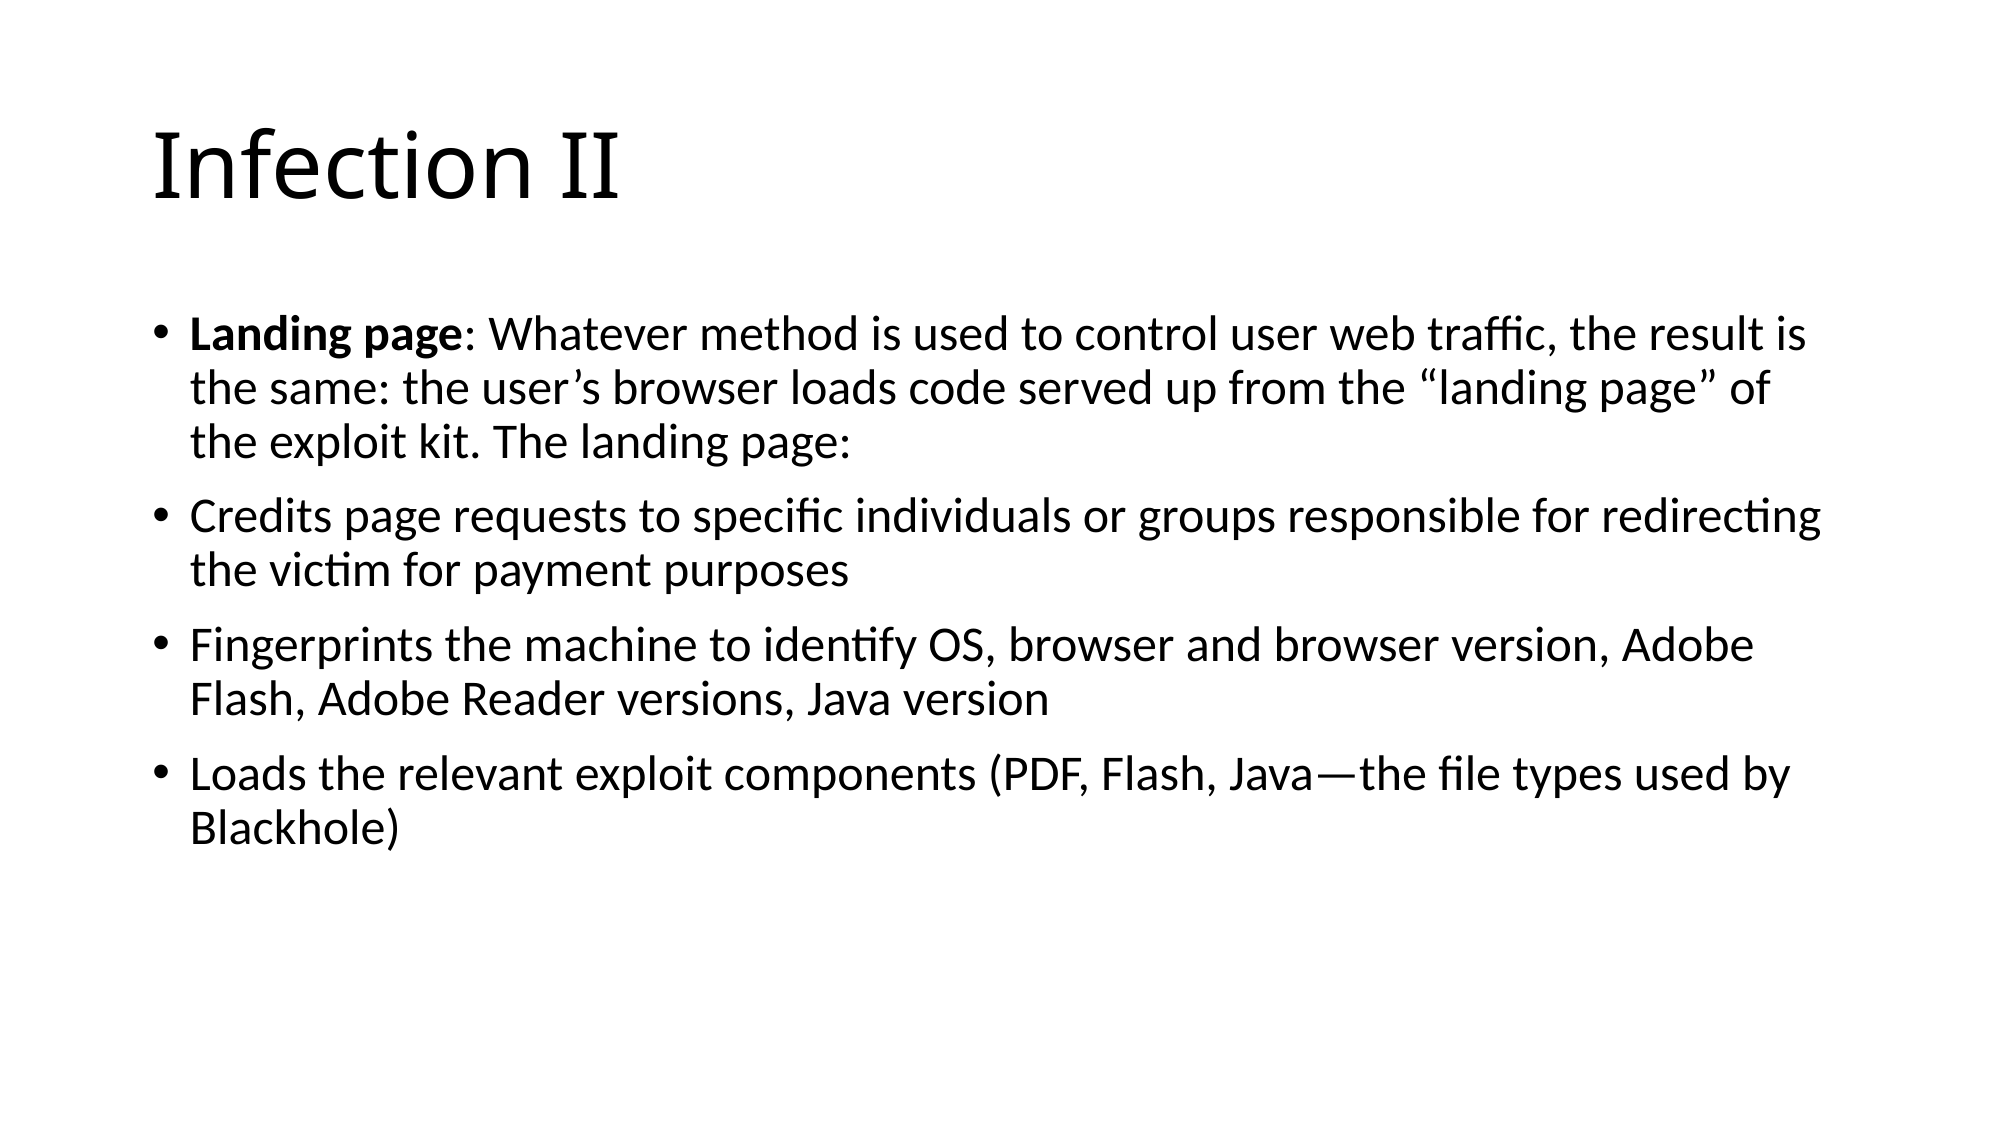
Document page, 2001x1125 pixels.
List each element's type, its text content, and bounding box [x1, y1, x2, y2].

list Landing page: Whatever method is used to control user web traffic, the result is the same: the user’s browser loads code served up from the “landing page” of the exploit kit. The landing page: Credits page requests to specific individuals or groups responsible for redirecting the victim for payment purposes Fingerprints the machine to identify OS, browser and browser version, Adobe Flash, Adobe Reader versions, Java version Loads the relevant exploit components (PDF, Flash, Java—the file types used by Blackhole) [137, 299, 1863, 1014]
title Infection II [137, 59, 1863, 278]
